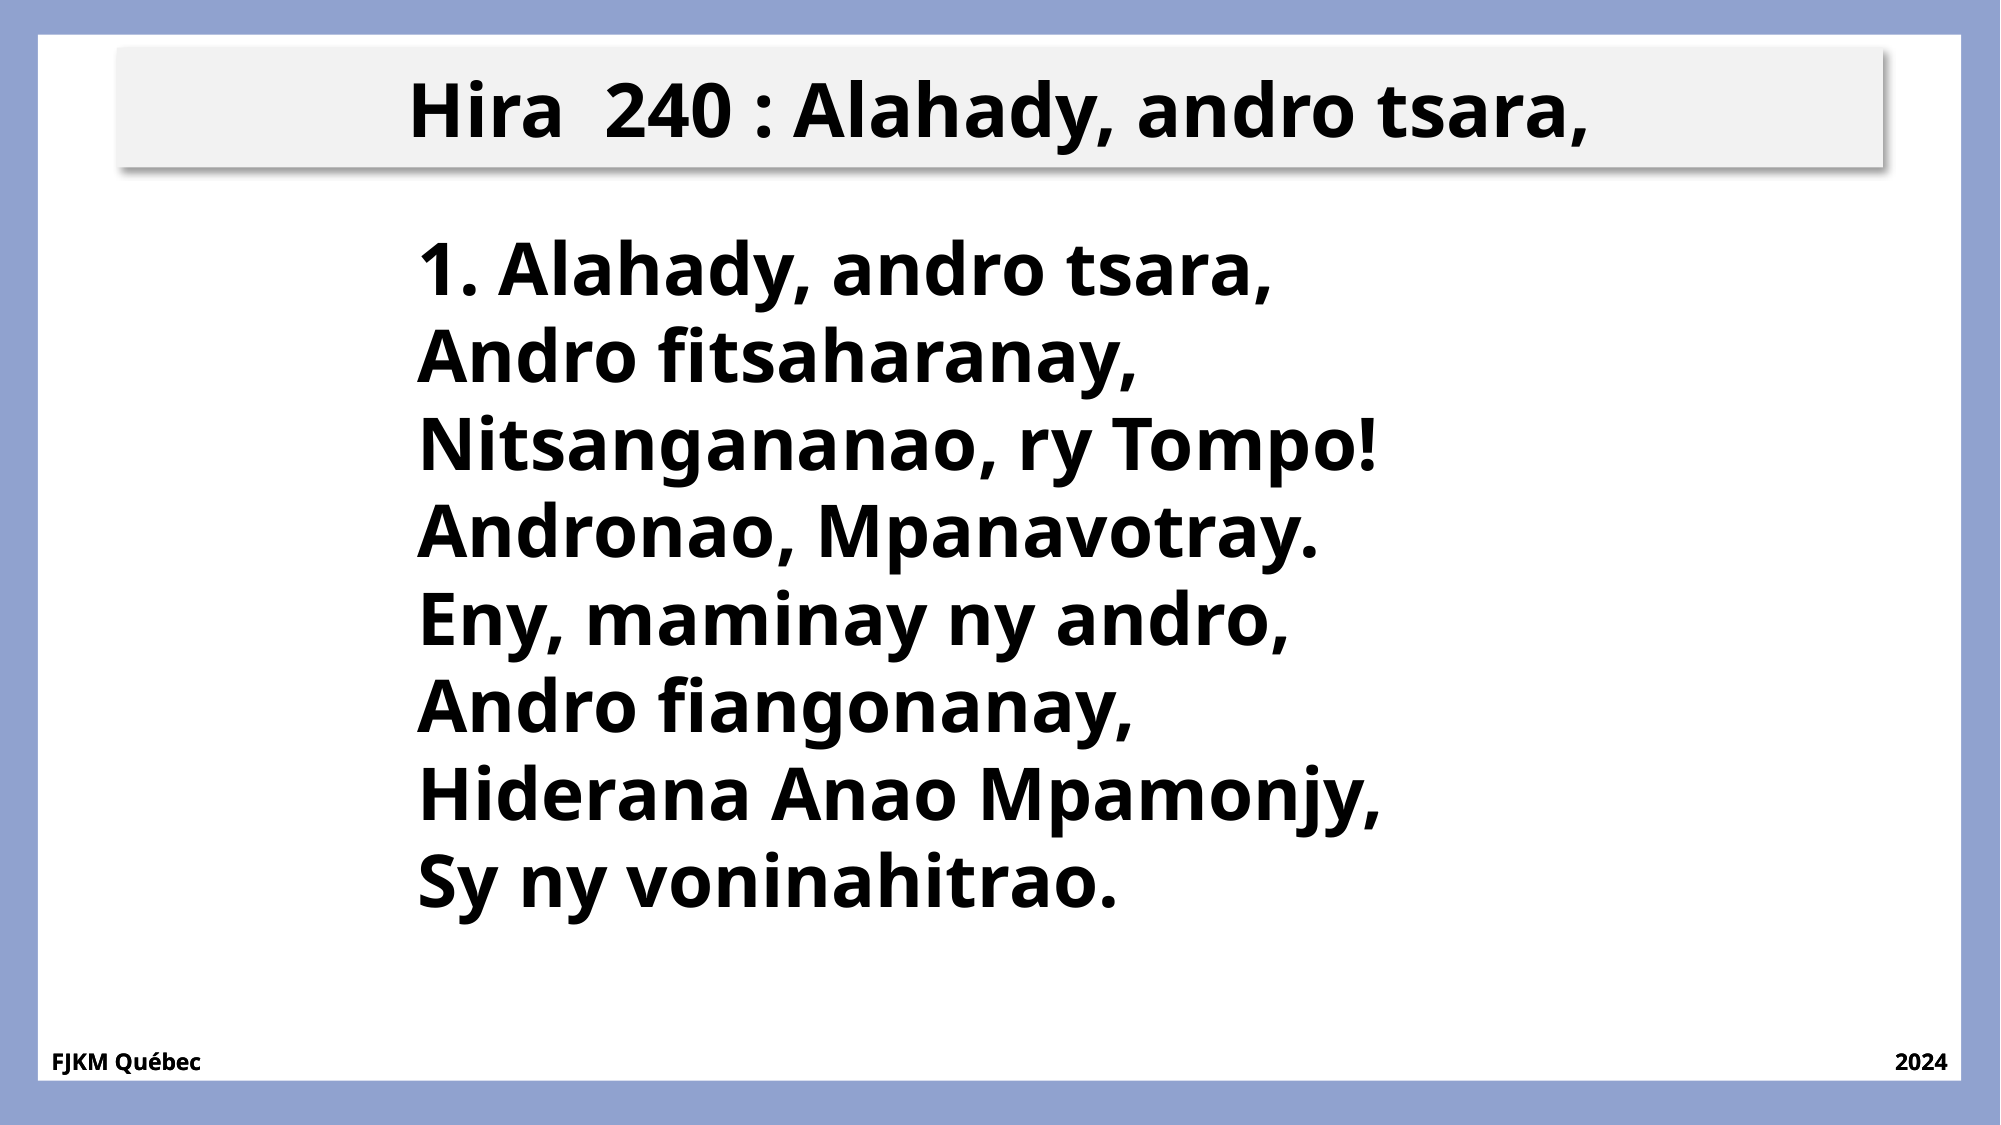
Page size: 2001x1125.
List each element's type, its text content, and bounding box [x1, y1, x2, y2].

text_box 1. Alahady, andro tsara, Andro fitsaharanay, Nitsangananao, ry Tompo! Andronao, Mpanavotray. Eny, maminay ny andro, Andro fiangonanay, Hiderana Anao Mpamonjy, Sy ny voninahitrao. [402, 214, 1952, 930]
text_box Hira 240 : Alahady, andro tsara, [116, 47, 1883, 168]
